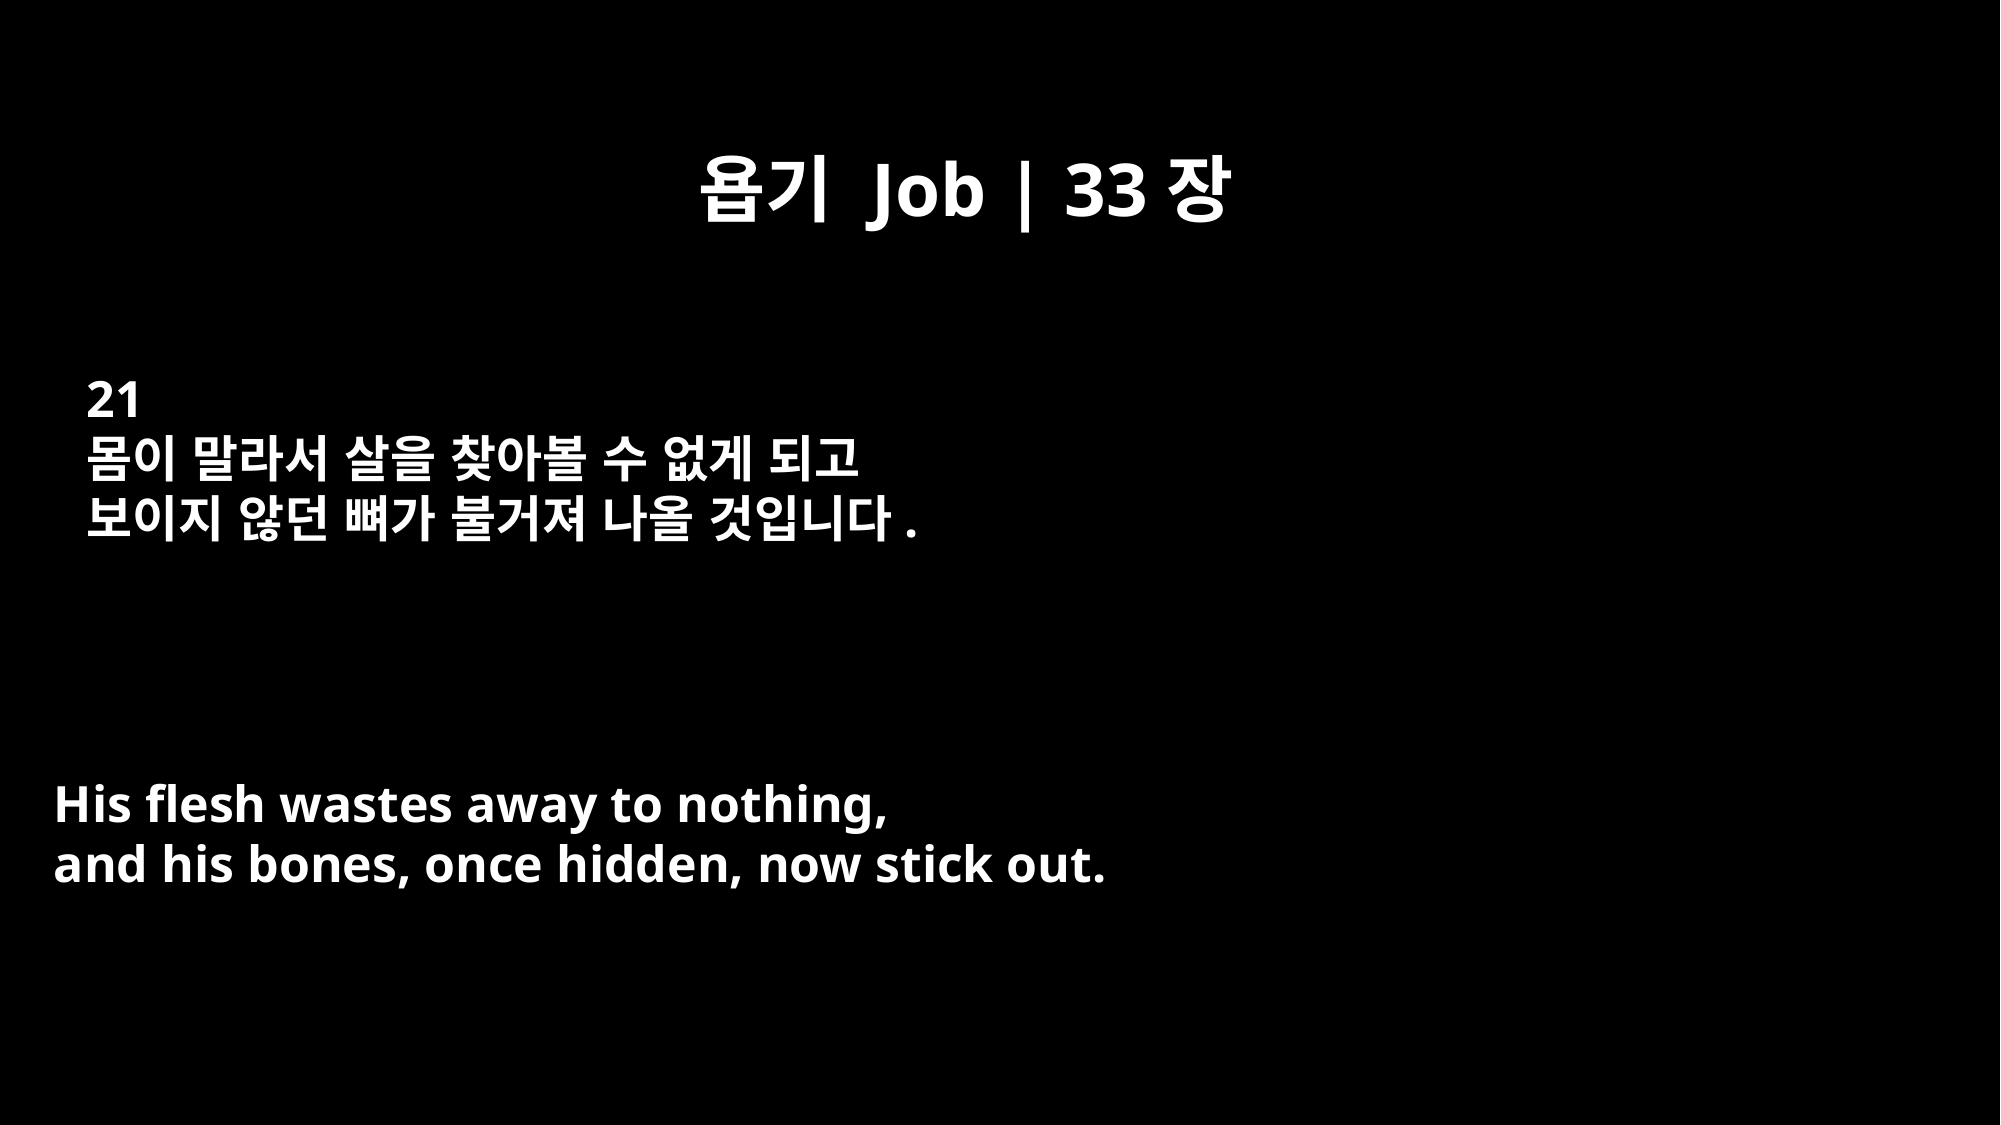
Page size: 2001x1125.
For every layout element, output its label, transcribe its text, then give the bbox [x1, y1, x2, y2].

text_box 21 몸이 말라서 살을 찾아볼 수 없게 되고 보이지 않던 뼈가 불거져 나올 것입니다. [71, 359, 934, 555]
text_box 욥기 Job | 33장 [683, 136, 1249, 239]
text_box His flesh wastes away to nothing, and his bones, once hidden, now stick out. [39, 764, 1122, 900]
